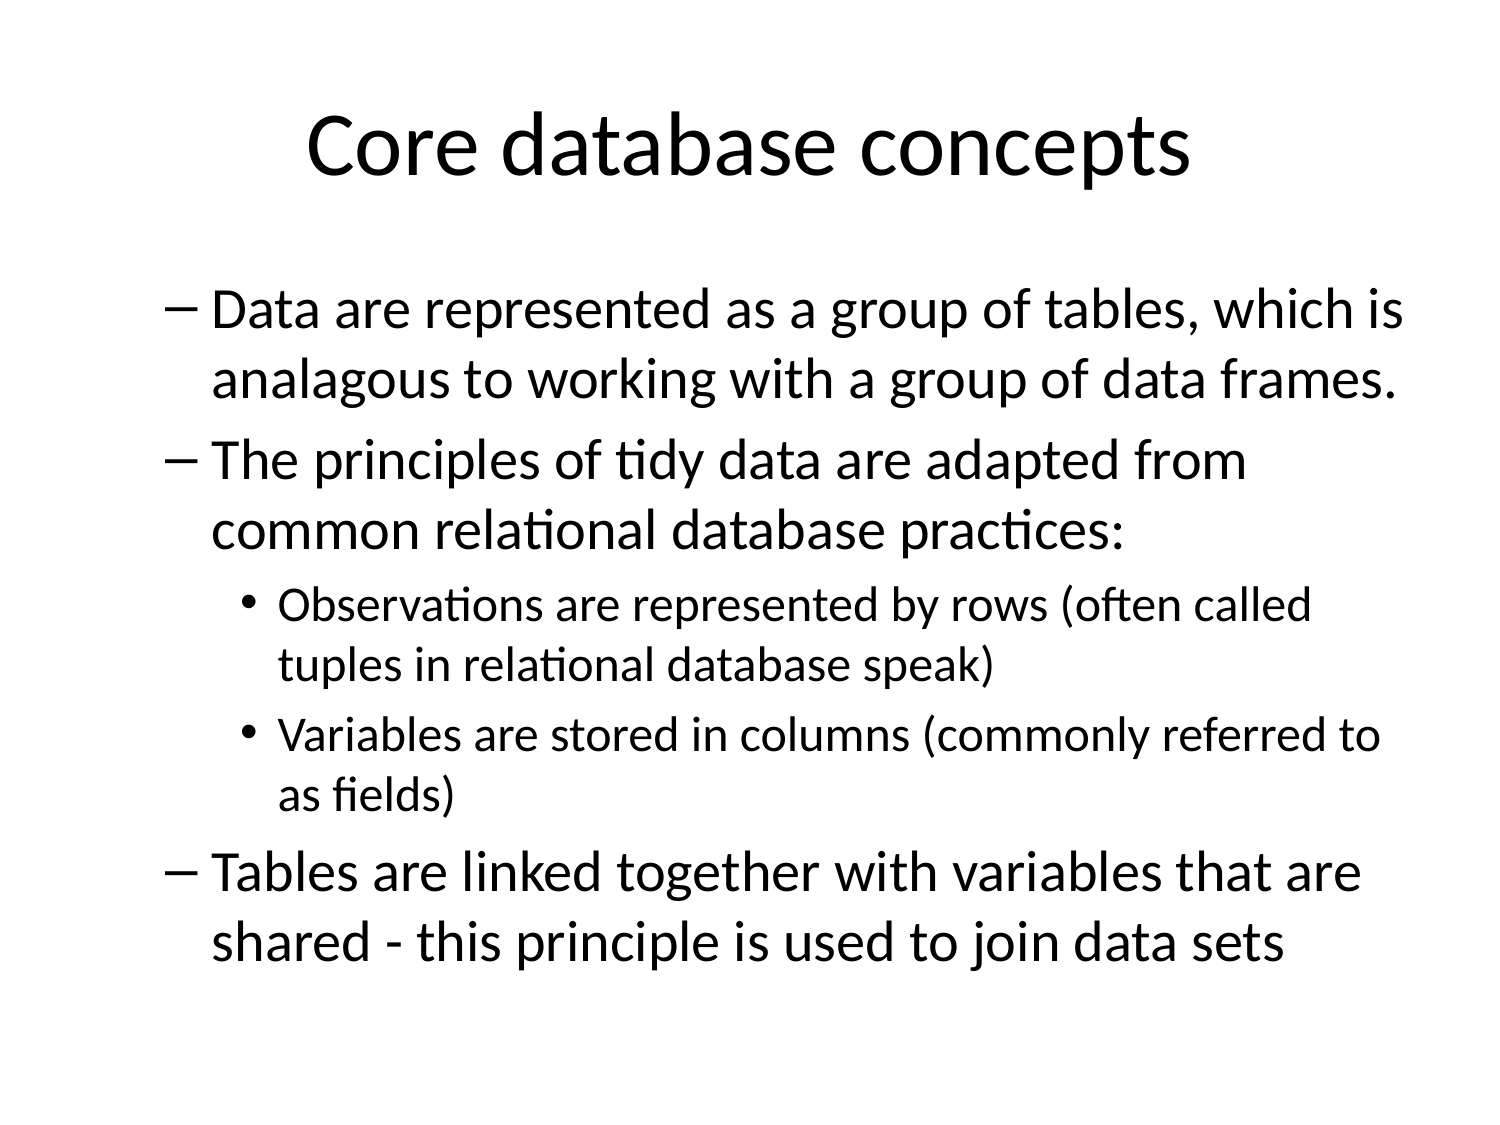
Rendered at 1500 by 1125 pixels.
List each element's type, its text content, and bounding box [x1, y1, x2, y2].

title Core database concepts [75, 45, 1425, 233]
list Data are represented as a group of tables, which is analagous to working with a group of data frames. The principles of tidy data are adapted from common relational database practices: Observations are represented by rows (often called tuples in relational database speak) Variables are stored in columns (commonly referred to as fields) Tables are linked together with variables that are shared - this principle is used to join data sets [75, 262, 1425, 1005]
